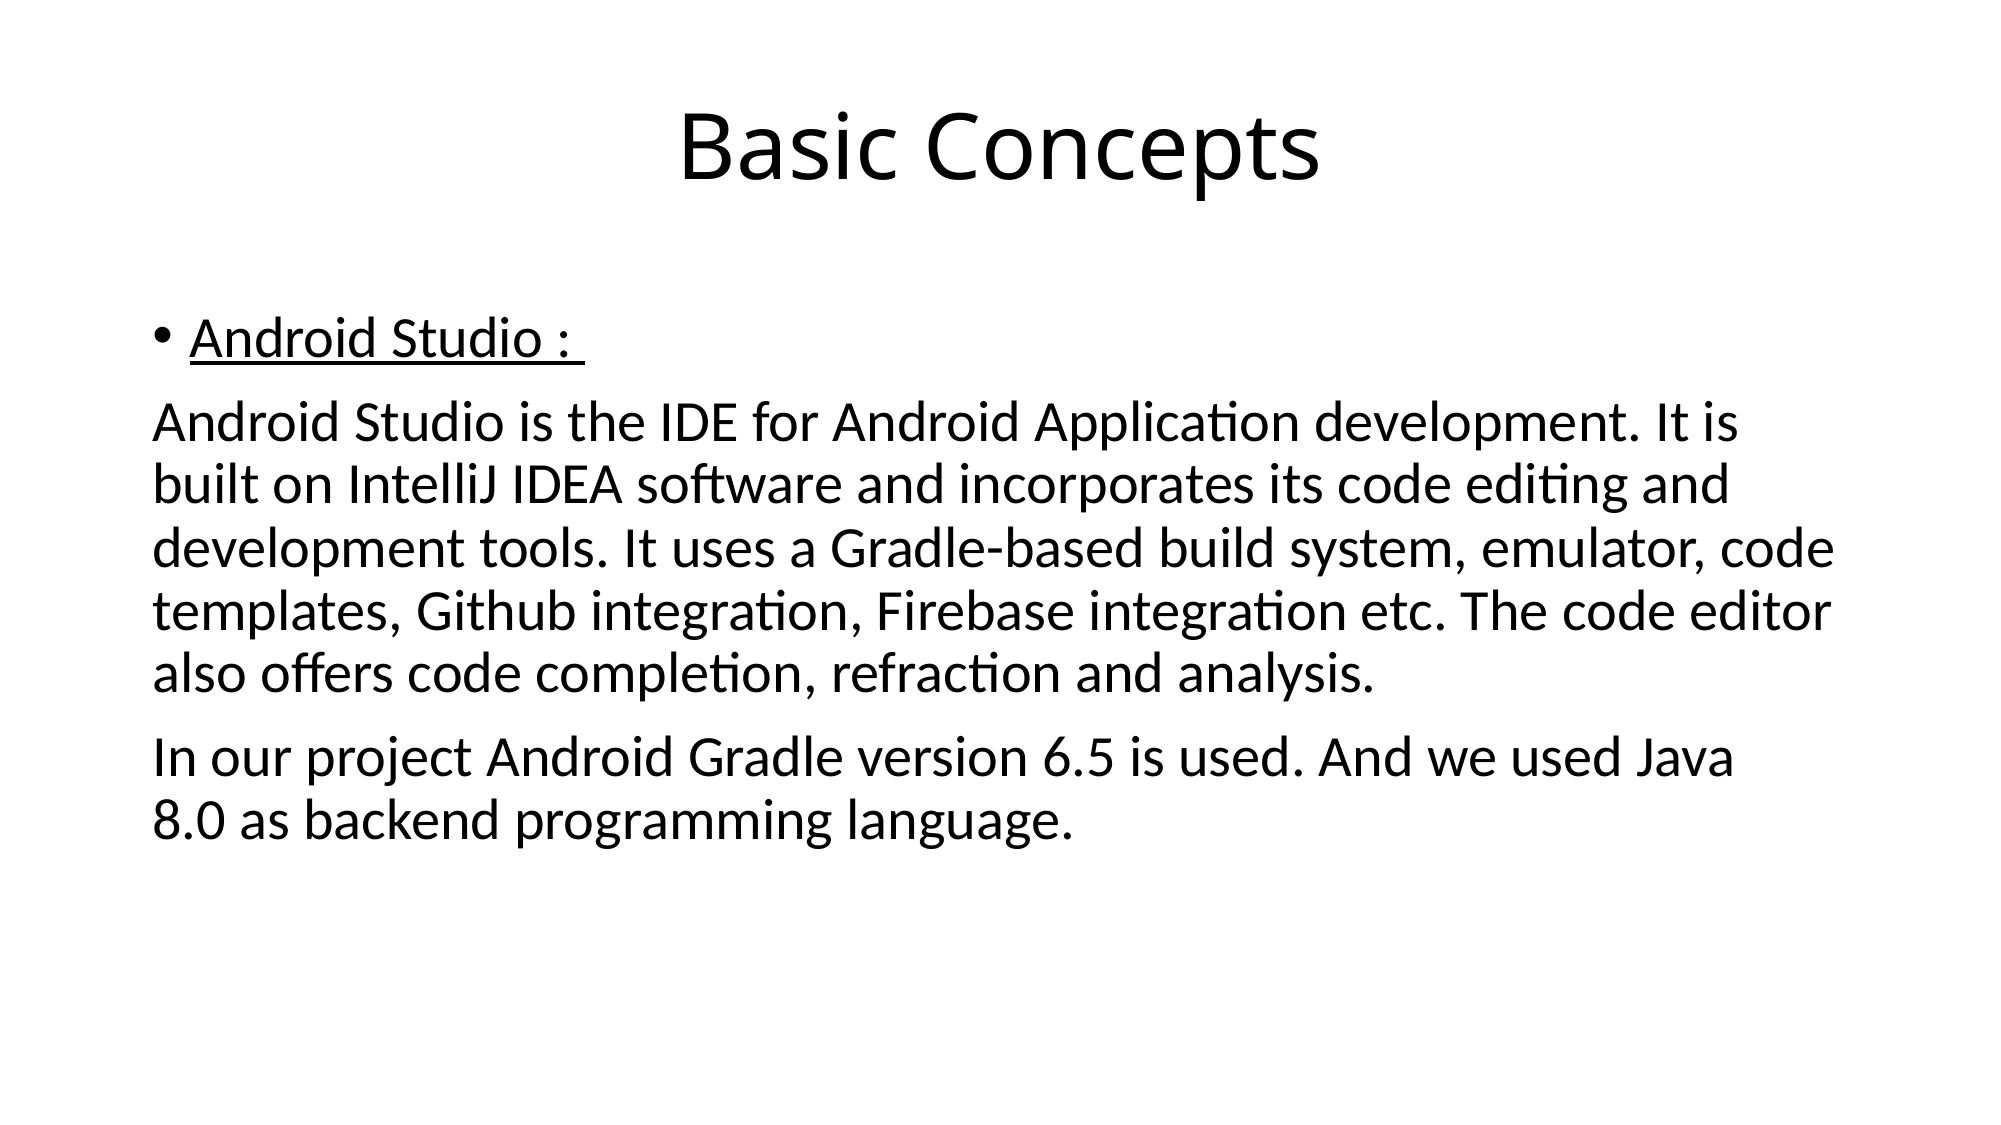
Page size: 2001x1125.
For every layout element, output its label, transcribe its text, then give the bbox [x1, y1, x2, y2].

title Basic Concepts [137, 59, 1863, 241]
list Android Studio : Android Studio is the IDE for Android Application development. It is built on IntelliJ IDEA software and incorporates its code editing and development tools. It uses a Gradle-based build system, emulator, code templates, Github integration, Firebase integration etc. The code editor also offers code completion, refraction and analysis. In our project Android Gradle version 6.5 is used. And we used Java 8.0 as backend programming language. [137, 299, 1863, 1014]
